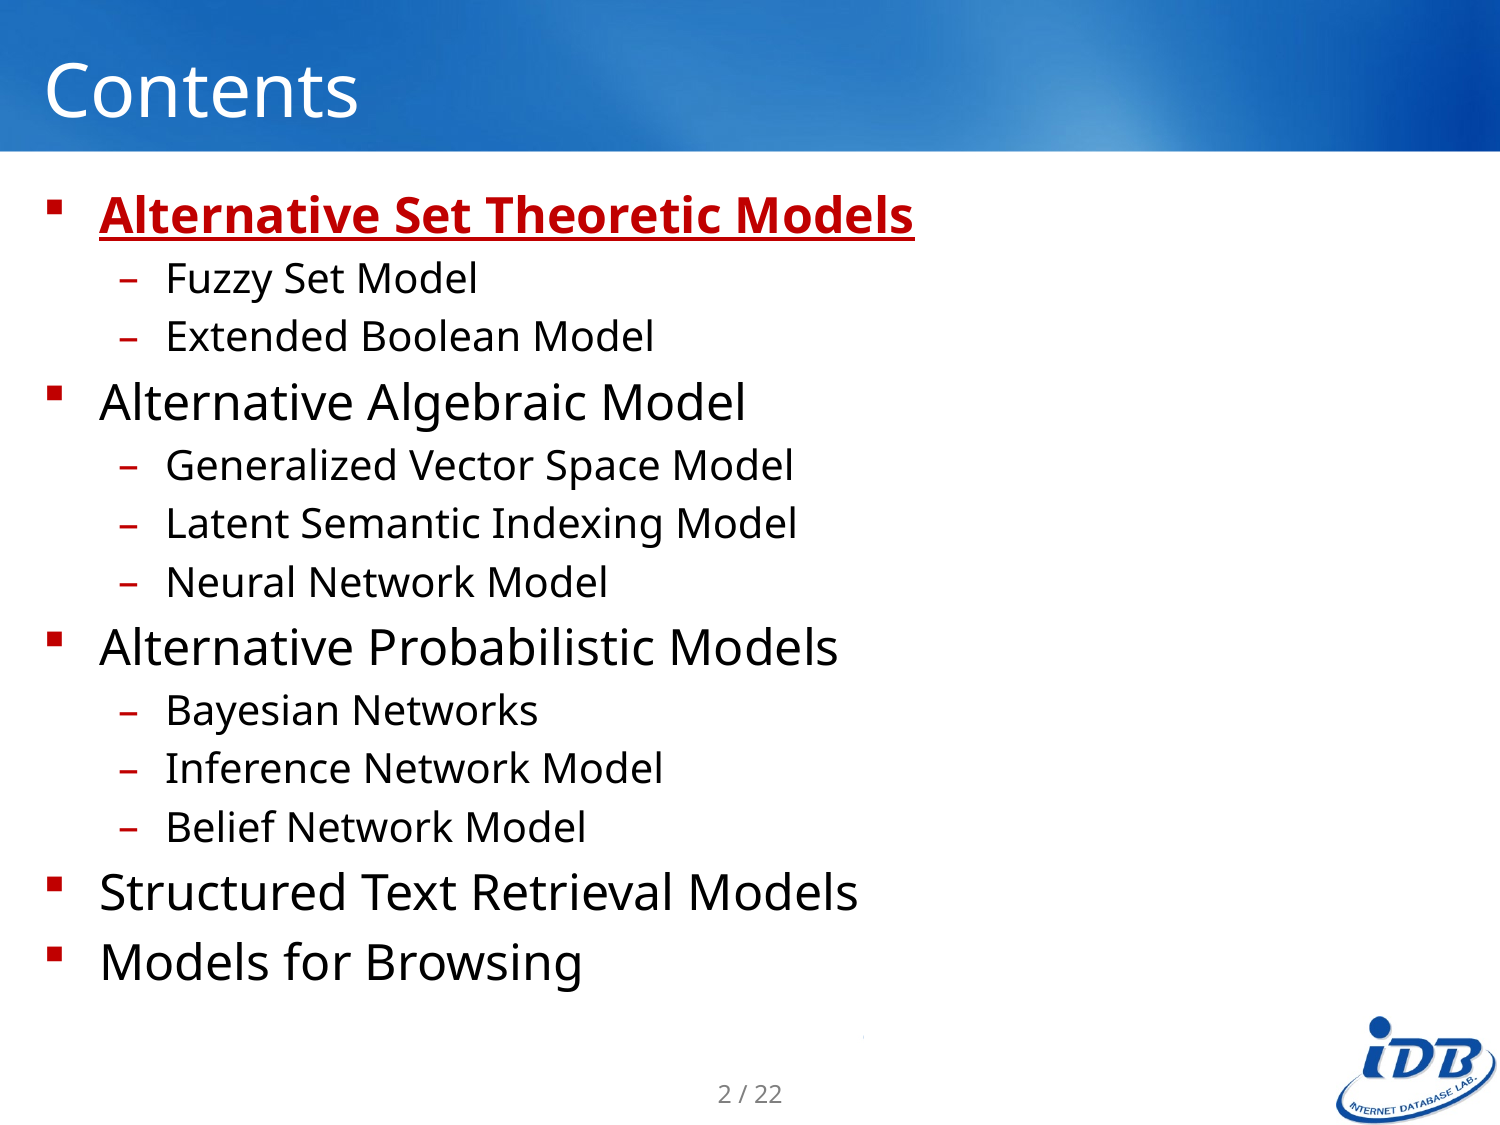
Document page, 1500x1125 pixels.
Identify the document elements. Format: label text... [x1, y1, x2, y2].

list Alternative Set Theoretic Models Fuzzy Set Model Extended Boolean Model Alternative Algebraic Model Generalized Vector Space Model Latent Semantic Indexing Model Neural Network Model Alternative Probabilistic Models Bayesian Networks Inference Network Model Belief Network Model Structured Text Retrieval Models Models for Browsing [28, 175, 1472, 1083]
slide_number 2 / 22 [688, 1078, 812, 1114]
title Contents [28, 23, 1472, 153]
picture [0, 0, 1500, 1125]
